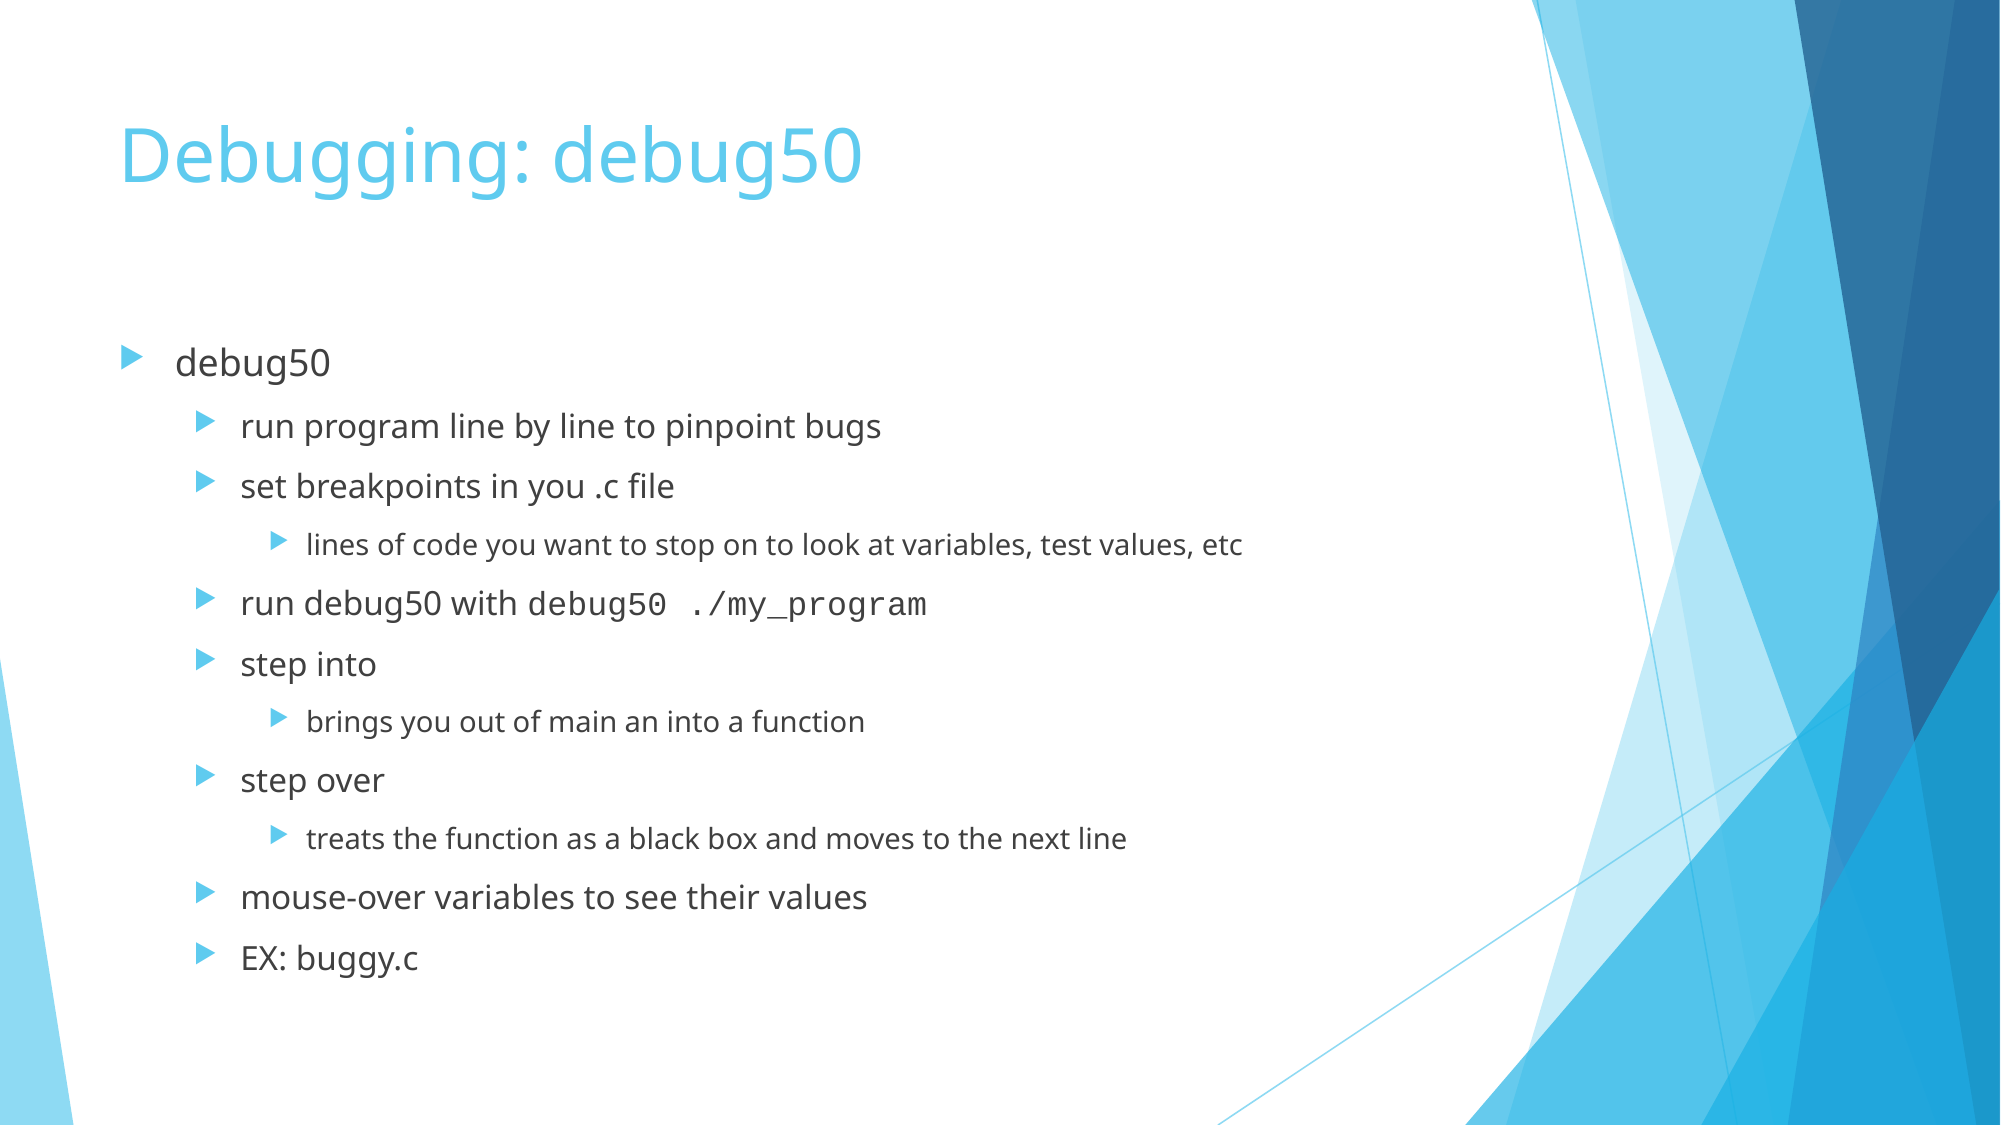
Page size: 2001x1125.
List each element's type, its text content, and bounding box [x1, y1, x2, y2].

list debug50 run program line by line to pinpoint bugs set breakpoints in you .c file lines of code you want to stop on to look at variables, test values, etc run debug50 with debug50 ./my_program step into brings you out of main an into a function step over treats the function as a black box and moves to the next line mouse-over variables to see their values EX: buggy.c [110, 331, 1522, 1094]
title Debugging: debug50 [110, 99, 1522, 318]
